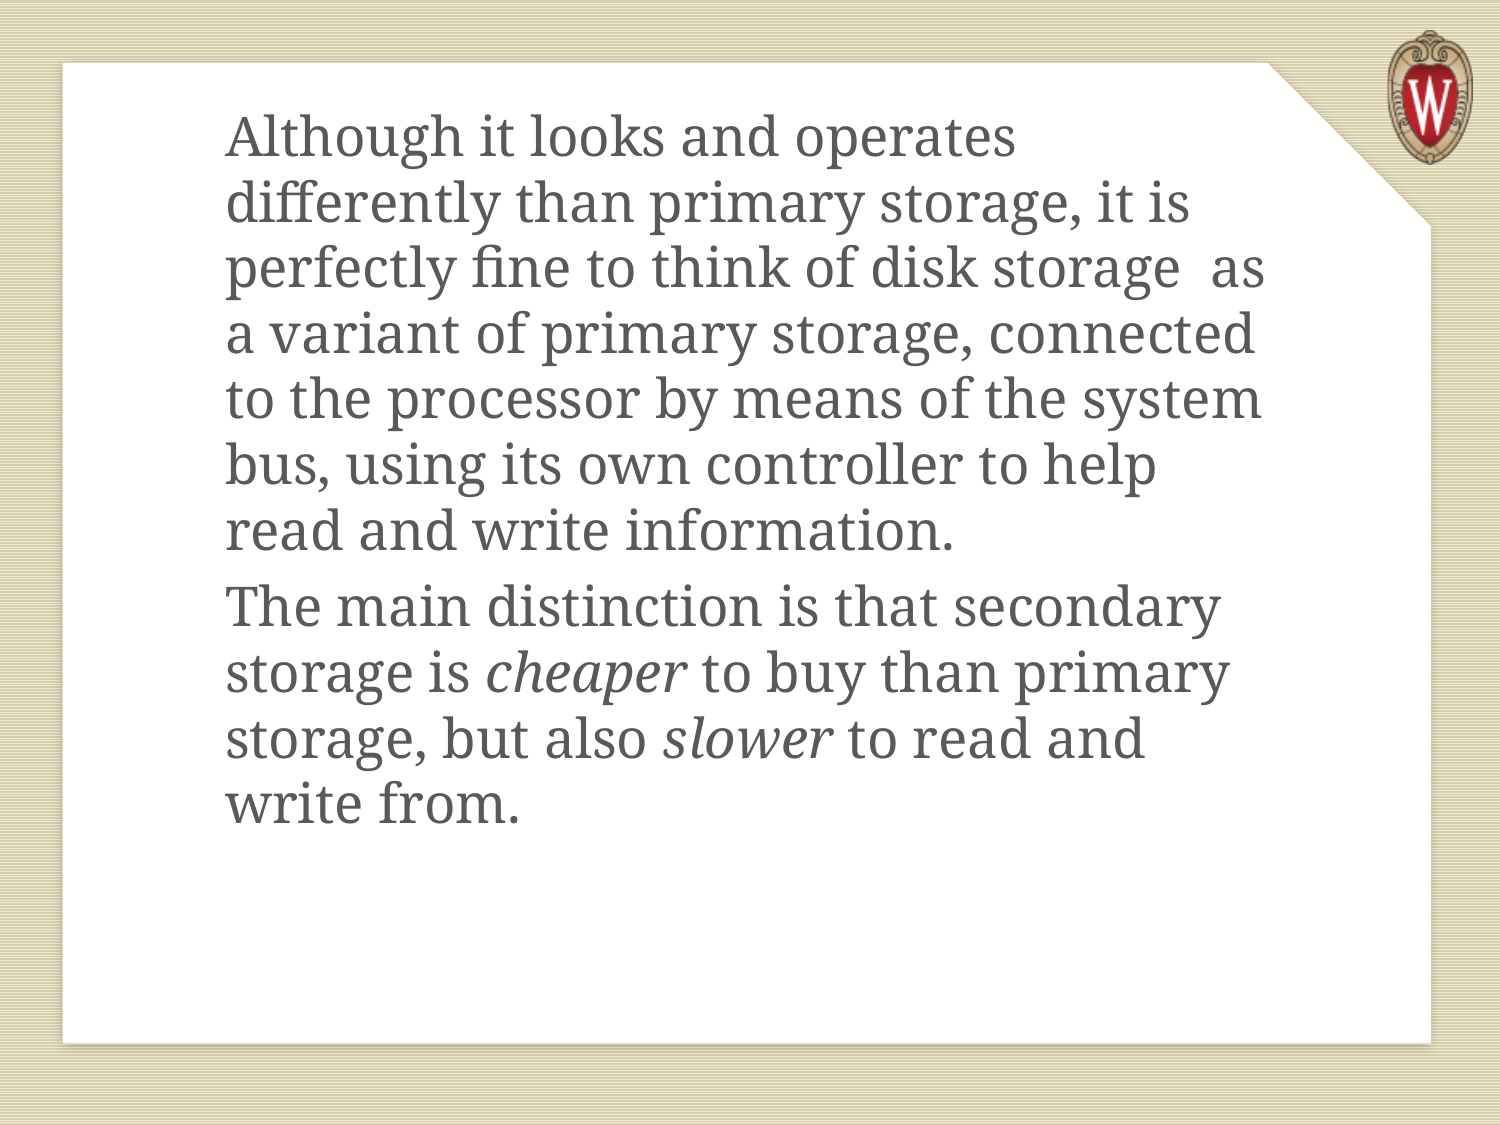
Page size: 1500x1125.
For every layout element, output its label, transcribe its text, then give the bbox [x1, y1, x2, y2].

subtitle Although it looks and operates differently than primary storage, it is perfectly fine to think of disk storage as a variant of primary storage, connected to the processor by means of the system bus, using its own controller to help read and write information. The main distinction is that secondary storage is cheaper to buy than primary storage, but also slower to read and write from. [225, 101, 1275, 887]
